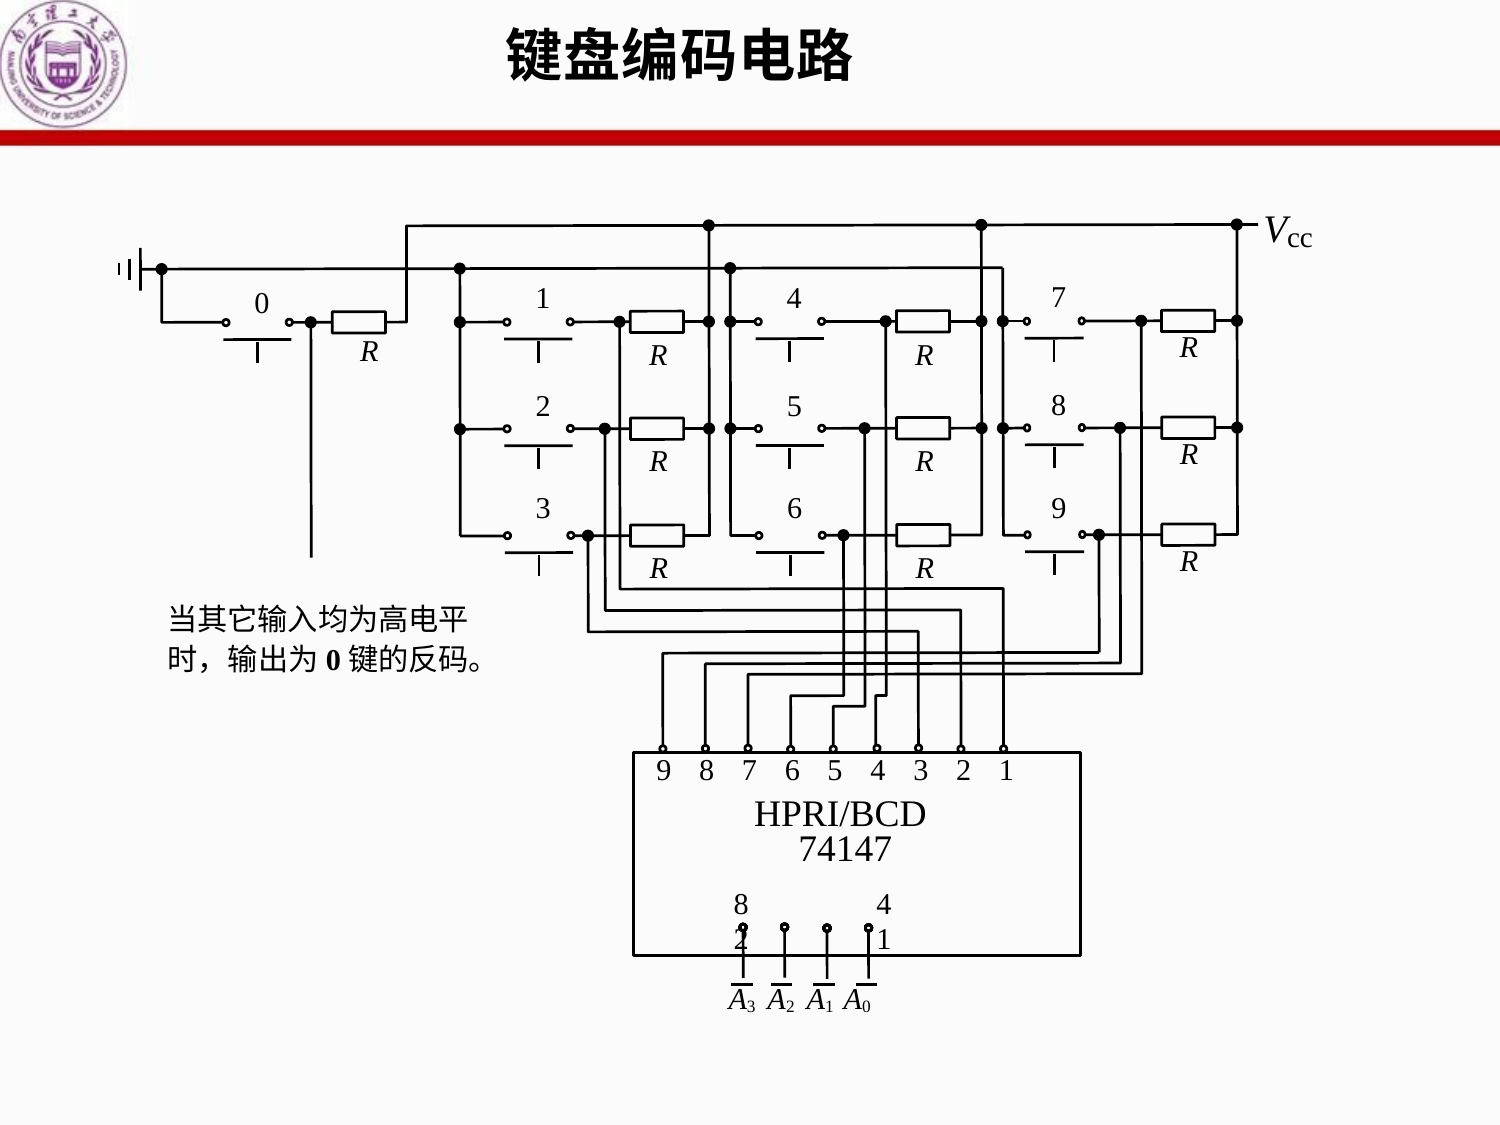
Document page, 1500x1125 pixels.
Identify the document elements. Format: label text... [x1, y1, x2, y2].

text_box [659, 745, 667, 752]
text_box [896, 310, 950, 333]
text_box [744, 745, 752, 752]
text_box 当其它输入均为高电平 时，输出为0键的反码。 [157, 600, 479, 677]
text_box [155, 263, 168, 276]
picture [0, 0, 1500, 1125]
text_box [830, 746, 837, 752]
text_box 1 [533, 304, 553, 315]
text_box R [1177, 434, 1201, 471]
text_box [833, 695, 857, 746]
text_box [453, 316, 459, 329]
text_box [873, 745, 881, 752]
text_box [1161, 310, 1215, 332]
text_box [1024, 424, 1030, 432]
text_box R [913, 548, 937, 585]
text_box [694, 322, 710, 420]
text_box R [357, 331, 381, 368]
text_box [662, 652, 787, 746]
text_box [755, 425, 762, 432]
text_box [730, 275, 735, 316]
text_box [1135, 314, 1148, 327]
text_box R [1177, 541, 1201, 578]
text_box 3 [533, 488, 553, 526]
text_box [701, 232, 710, 321]
text_box R [647, 334, 670, 372]
text_box [1230, 314, 1244, 327]
text_box [161, 273, 223, 323]
text_box [222, 319, 230, 326]
text_box [630, 311, 684, 333]
text_box [702, 219, 715, 232]
text_box [896, 417, 950, 439]
text_box [975, 218, 988, 232]
text_box R [913, 441, 936, 478]
text_box [731, 268, 870, 284]
text_box [705, 663, 801, 745]
text_box [613, 315, 626, 328]
text_box R [1177, 327, 1201, 364]
text_box R [647, 548, 670, 585]
text_box [724, 315, 737, 328]
text_box [1215, 428, 1238, 535]
text_box [604, 433, 962, 746]
text_box [460, 316, 466, 329]
text_box [1002, 267, 1007, 316]
text_box [567, 532, 574, 539]
text_box [286, 319, 293, 326]
text_box [975, 315, 988, 328]
text_box [837, 542, 844, 568]
text_box [950, 429, 982, 526]
text_box [858, 422, 871, 435]
text_box 7 [1049, 277, 1069, 315]
text_box [982, 224, 1231, 256]
text_box [503, 425, 511, 432]
text_box A3 A2 A1 A0 [726, 979, 885, 1017]
text_box [567, 318, 574, 326]
text_box [850, 435, 865, 588]
text_box [818, 318, 825, 325]
text_box [503, 318, 511, 326]
text_box [1222, 322, 1238, 427]
text_box [702, 745, 709, 752]
text_box [1003, 429, 1018, 468]
text_box [1002, 326, 1016, 428]
text_box [996, 422, 1010, 435]
text_box [304, 316, 317, 329]
text_box [971, 231, 982, 321]
text_box [796, 684, 806, 695]
text_box [819, 532, 826, 539]
text_box 4 [784, 278, 804, 315]
text_box [837, 529, 850, 542]
text_box [1230, 231, 1238, 320]
text_box [769, 701, 790, 724]
text_box [996, 315, 1009, 328]
text_box [819, 623, 830, 631]
text_box [567, 425, 574, 432]
text_box [460, 269, 705, 314]
text_box [461, 423, 467, 436]
text_box [957, 746, 965, 752]
text_box [846, 589, 865, 610]
text_box [1078, 317, 1085, 325]
text_box Vcc [1261, 208, 1319, 261]
text_box [730, 429, 749, 463]
text_box [1024, 318, 1030, 325]
text_box [619, 326, 1004, 746]
text_box 0 [252, 283, 272, 320]
text_box [386, 269, 459, 323]
text_box [824, 589, 844, 610]
text_box 5 [784, 385, 805, 423]
text_box [1230, 218, 1243, 231]
text_box 6 [785, 488, 805, 525]
text_box [724, 422, 737, 435]
title 键盘编码电路 [503, 20, 860, 208]
text_box [975, 422, 988, 435]
text_box 9 8 7 6 5 4 3 2 1 HPRI/BCD 74147 8 4 2 1 [633, 752, 1081, 956]
text_box [1231, 421, 1244, 434]
text_box [915, 744, 922, 752]
text_box 8 [1049, 385, 1069, 419]
text_box [1161, 523, 1216, 546]
text_box [747, 674, 808, 746]
text_box R [913, 334, 936, 372]
text_box [787, 746, 794, 752]
text_box [453, 423, 460, 436]
text_box [1161, 417, 1215, 439]
text_box [799, 696, 838, 717]
text_box 2 [533, 386, 553, 423]
text_box [406, 225, 708, 268]
text_box [332, 311, 386, 334]
text_box [588, 539, 919, 745]
text_box [709, 224, 980, 268]
text_box [453, 262, 466, 275]
text_box [879, 328, 887, 588]
text_box [504, 532, 511, 539]
text_box [818, 425, 825, 432]
text_box [755, 318, 762, 325]
text_box [730, 326, 746, 428]
text_box [1000, 745, 1007, 752]
text_box [893, 326, 1142, 674]
text_box [702, 315, 715, 328]
text_box [598, 422, 611, 435]
text_box [581, 529, 595, 542]
text_box [896, 524, 950, 546]
text_box [960, 322, 982, 428]
text_box [790, 676, 838, 747]
text_box [724, 262, 737, 275]
text_box R [647, 441, 670, 478]
text_box [879, 315, 892, 328]
text_box [709, 269, 730, 286]
